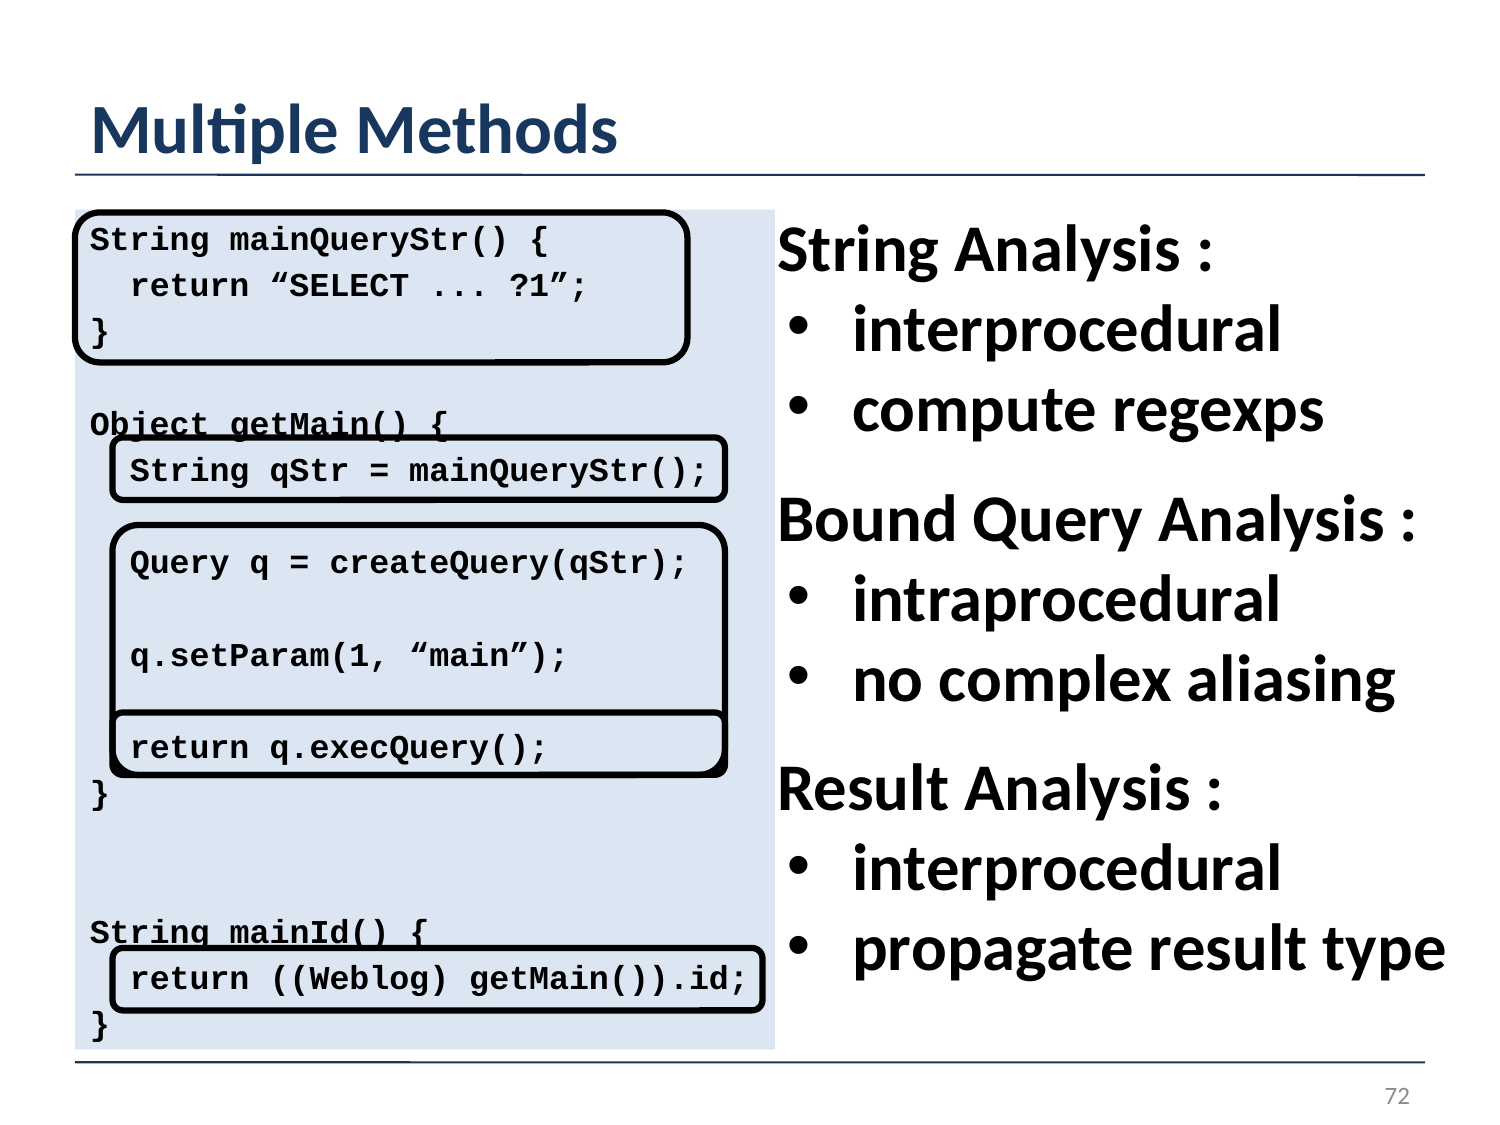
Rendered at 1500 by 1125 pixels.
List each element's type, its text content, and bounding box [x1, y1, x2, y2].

text_box [110, 710, 728, 778]
title Multiple Methods [75, 75, 1425, 175]
slide_number 72 [1074, 1065, 1425, 1125]
text_box [110, 522, 728, 723]
text_box [72, 210, 690, 365]
text_box [110, 945, 765, 1013]
text_box [110, 435, 728, 502]
text_box String mainQueryStr() { return “SELECT ... ?1”; } Object getMain() { String qStr = mainQueryStr(); Query q = createQuery(qStr); q.setParam(1, “main”); return q.execQuery(); } String mainId() { return ((Weblog) getMain()).id; } [75, 209, 775, 1050]
text_box String Analysis : interprocedural compute regexps Bound Query Analysis : intraprocedural no complex aliasing Result Analysis : interprocedural propagate result type [762, 197, 1500, 992]
